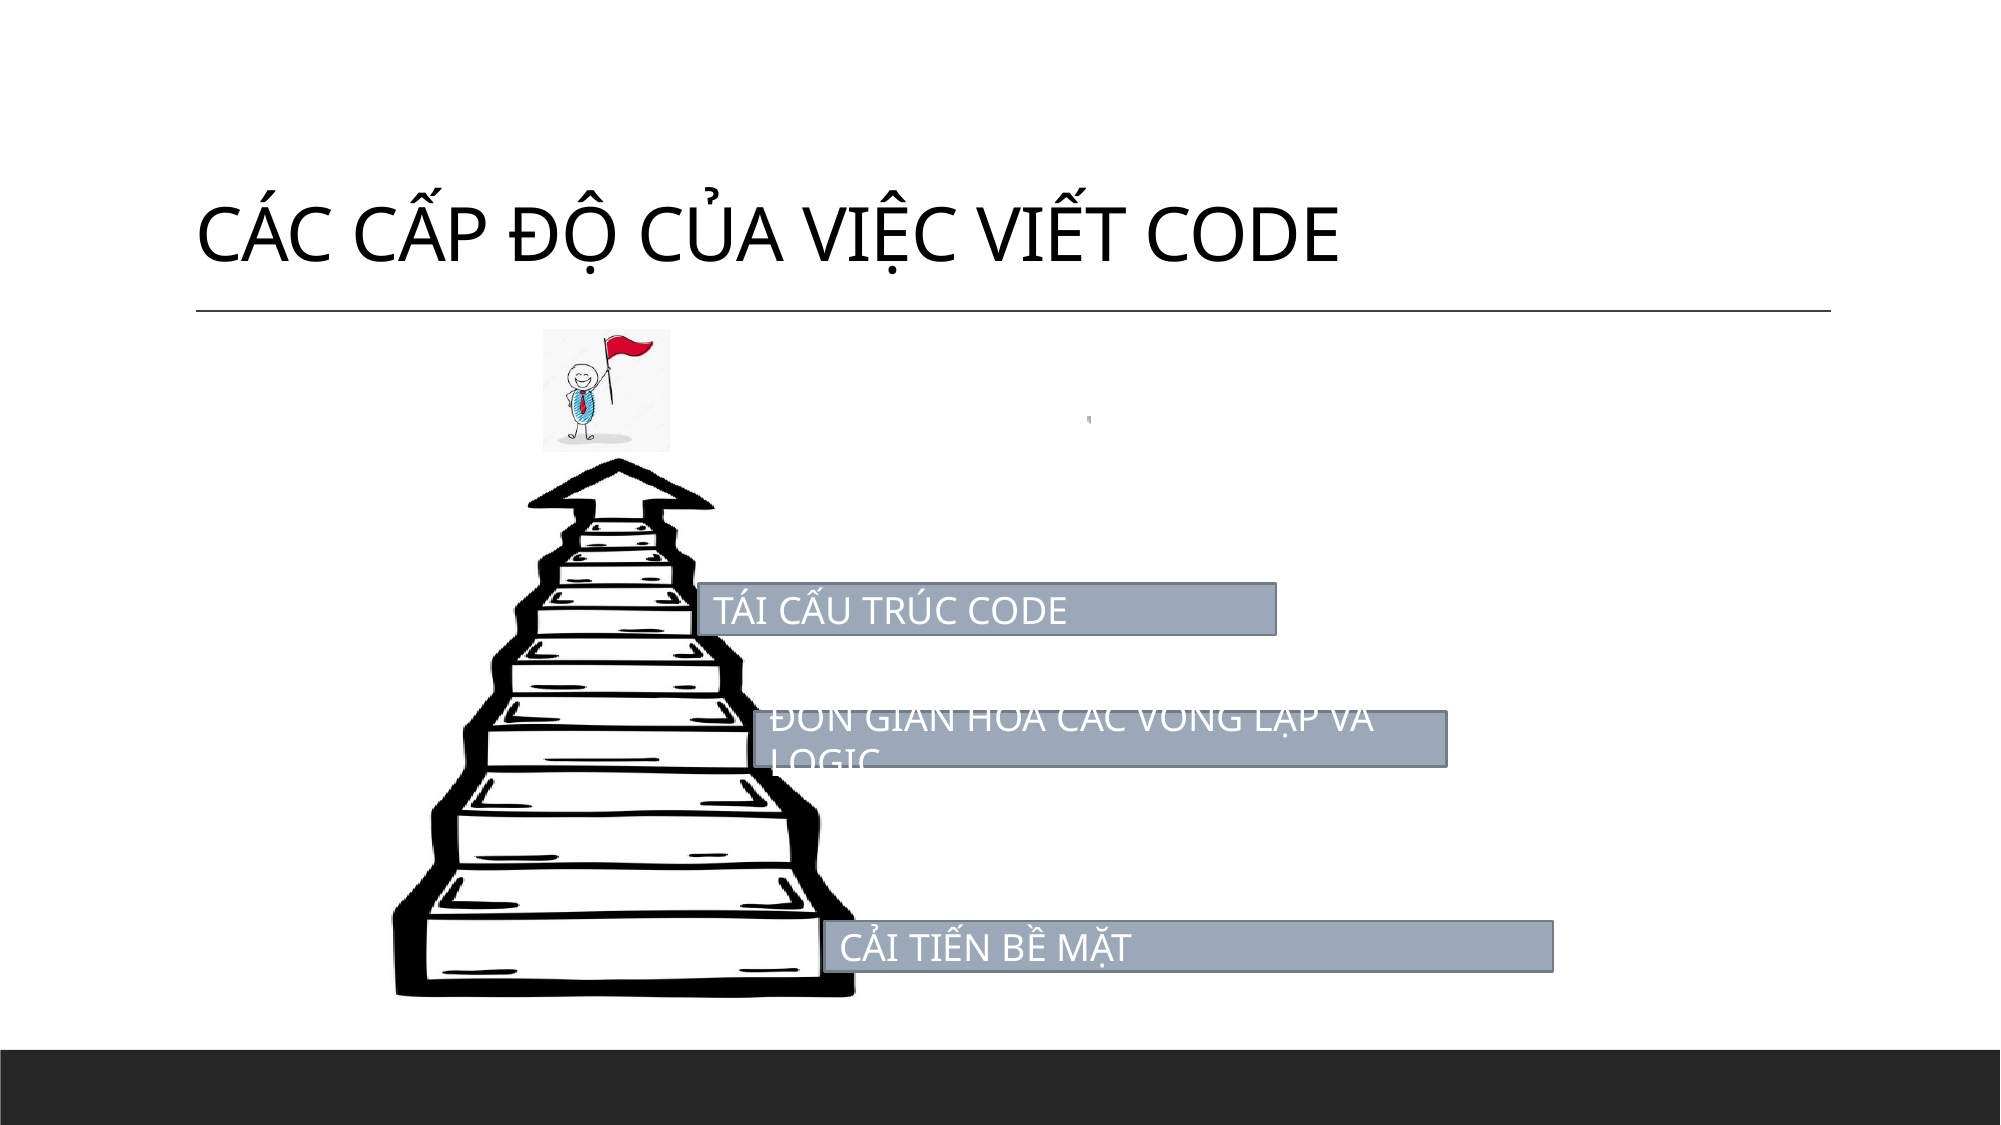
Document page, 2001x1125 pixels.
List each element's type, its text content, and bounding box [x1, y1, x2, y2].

title CÁC CẤP ĐỘ CỦA VIỆC VIẾT CODE [180, 50, 1830, 285]
text_box CẢI TIẾN BỀ MẶT [1100, 920, 1554, 973]
picture [122, 329, 1091, 1023]
text_box ĐƠN GIẢN HÓA CÁC VÒNG LẶP VÀ LOGIC [1100, 710, 1448, 768]
text_box TÁI CẤU TRÚC CODE [1100, 582, 1277, 636]
